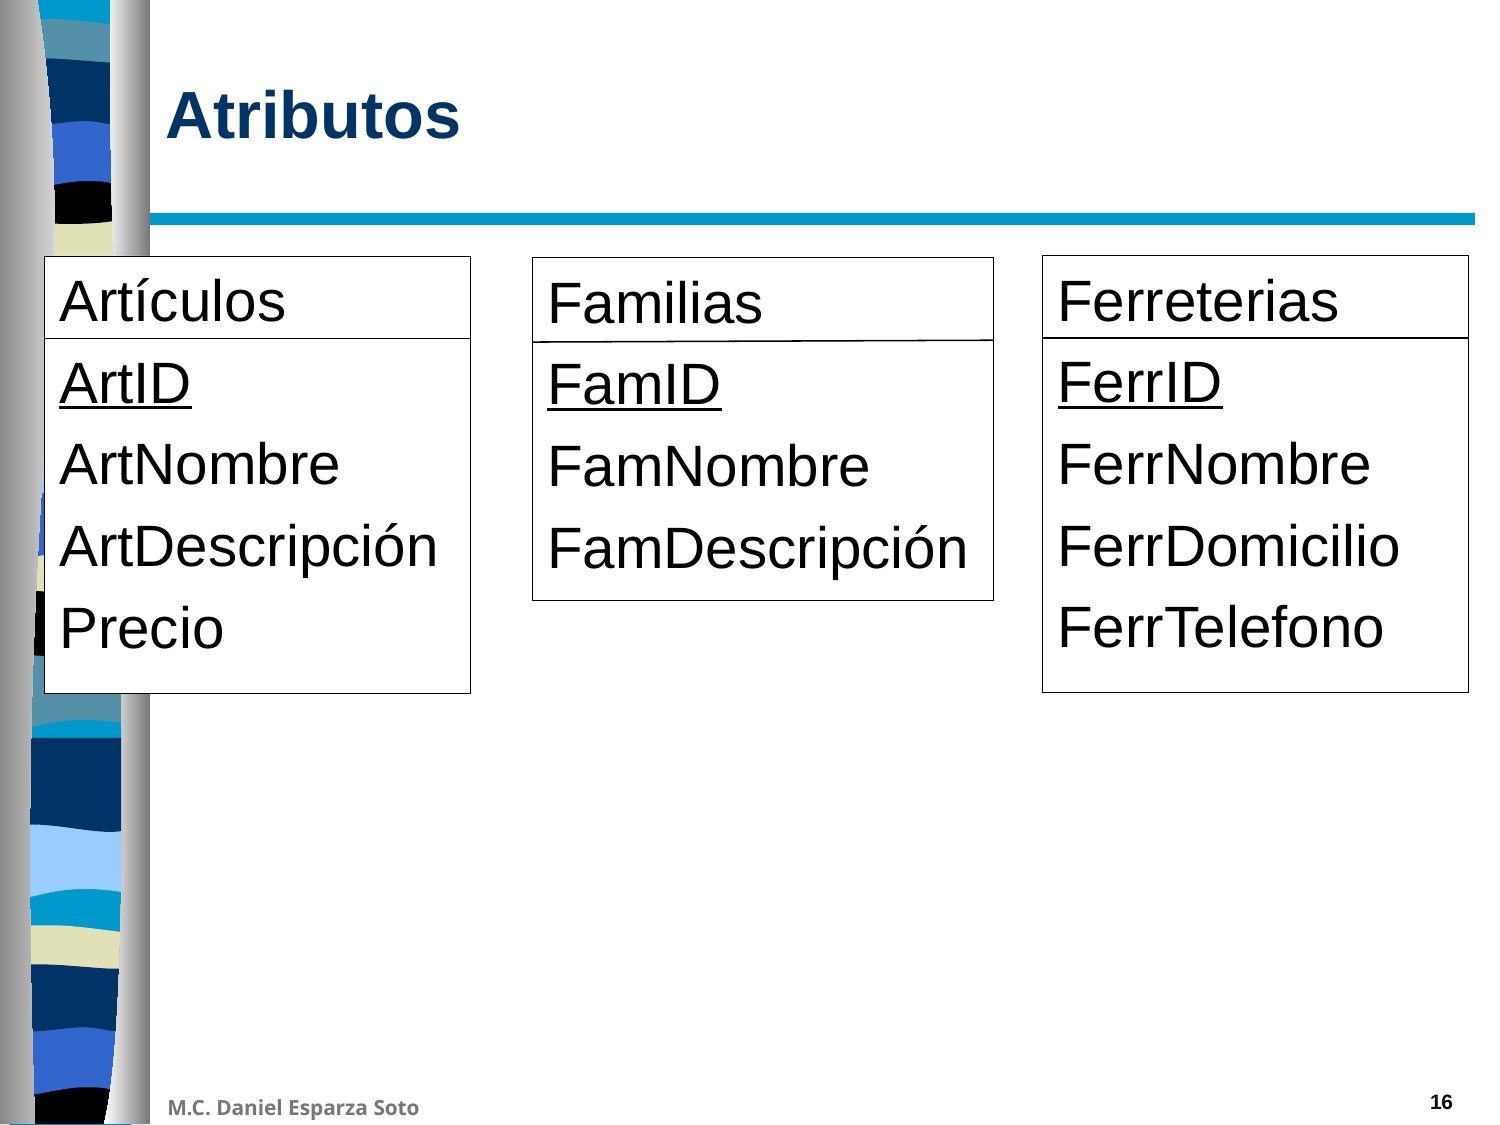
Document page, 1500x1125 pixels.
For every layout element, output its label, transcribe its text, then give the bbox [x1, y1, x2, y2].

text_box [1042, 255, 1469, 693]
title Atributos [149, 18, 1468, 207]
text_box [532, 257, 994, 601]
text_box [44, 255, 471, 694]
slide_number 16 [1155, 1081, 1469, 1122]
